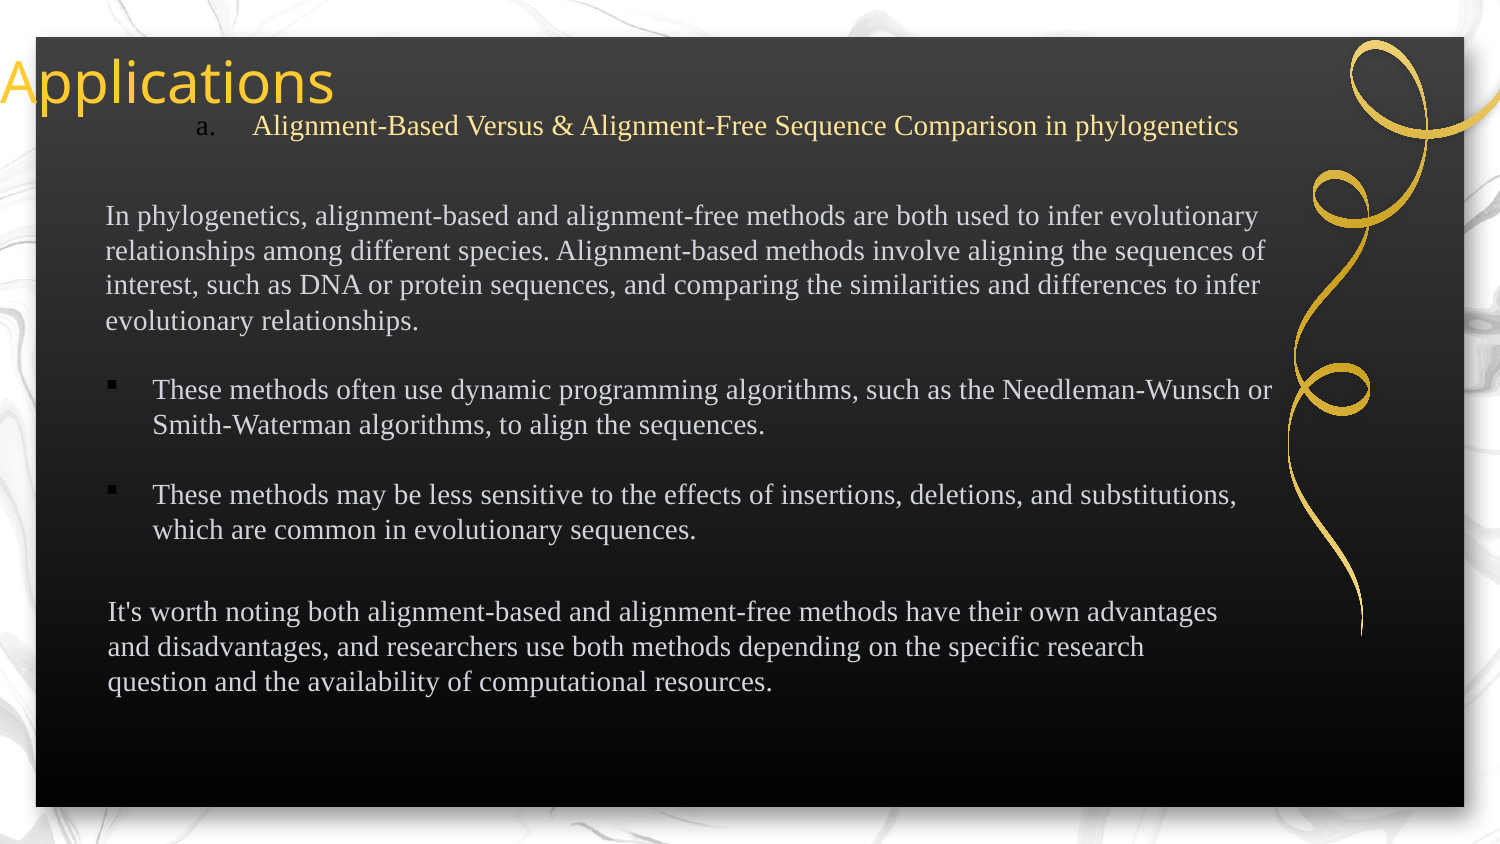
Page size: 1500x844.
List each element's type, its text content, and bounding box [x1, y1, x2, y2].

picture [0, 100, 1500, 844]
text_box It's worth noting both alignment-based and alignment-free methods have their own advantages and disadvantages, and researchers use both methods depending on the specific research question and the availability of computational resources. [92, 584, 1253, 705]
text_box Applications [0, 37, 351, 123]
text_box Alignment-Based Versus & Alignment-Free Sequence Comparison in phylogenetics [181, 99, 1297, 149]
picture [0, 0, 1500, 121]
text_box In phylogenetics, alignment-based and alignment-free methods are both used to infer evolutionary relationships among different species. Alignment-based methods involve aligning the sequences of interest, such as DNA or protein sequences, and comparing the similarities and differences to infer evolutionary relationships. These methods often use dynamic programming algorithms, such as the Needleman-Wunsch or Smith-Waterman algorithms, to align the sequences. These methods may be less sensitive to the effects of insertions, deletions, and substitutions, which are common in evolutionary sequences. [90, 188, 1291, 553]
